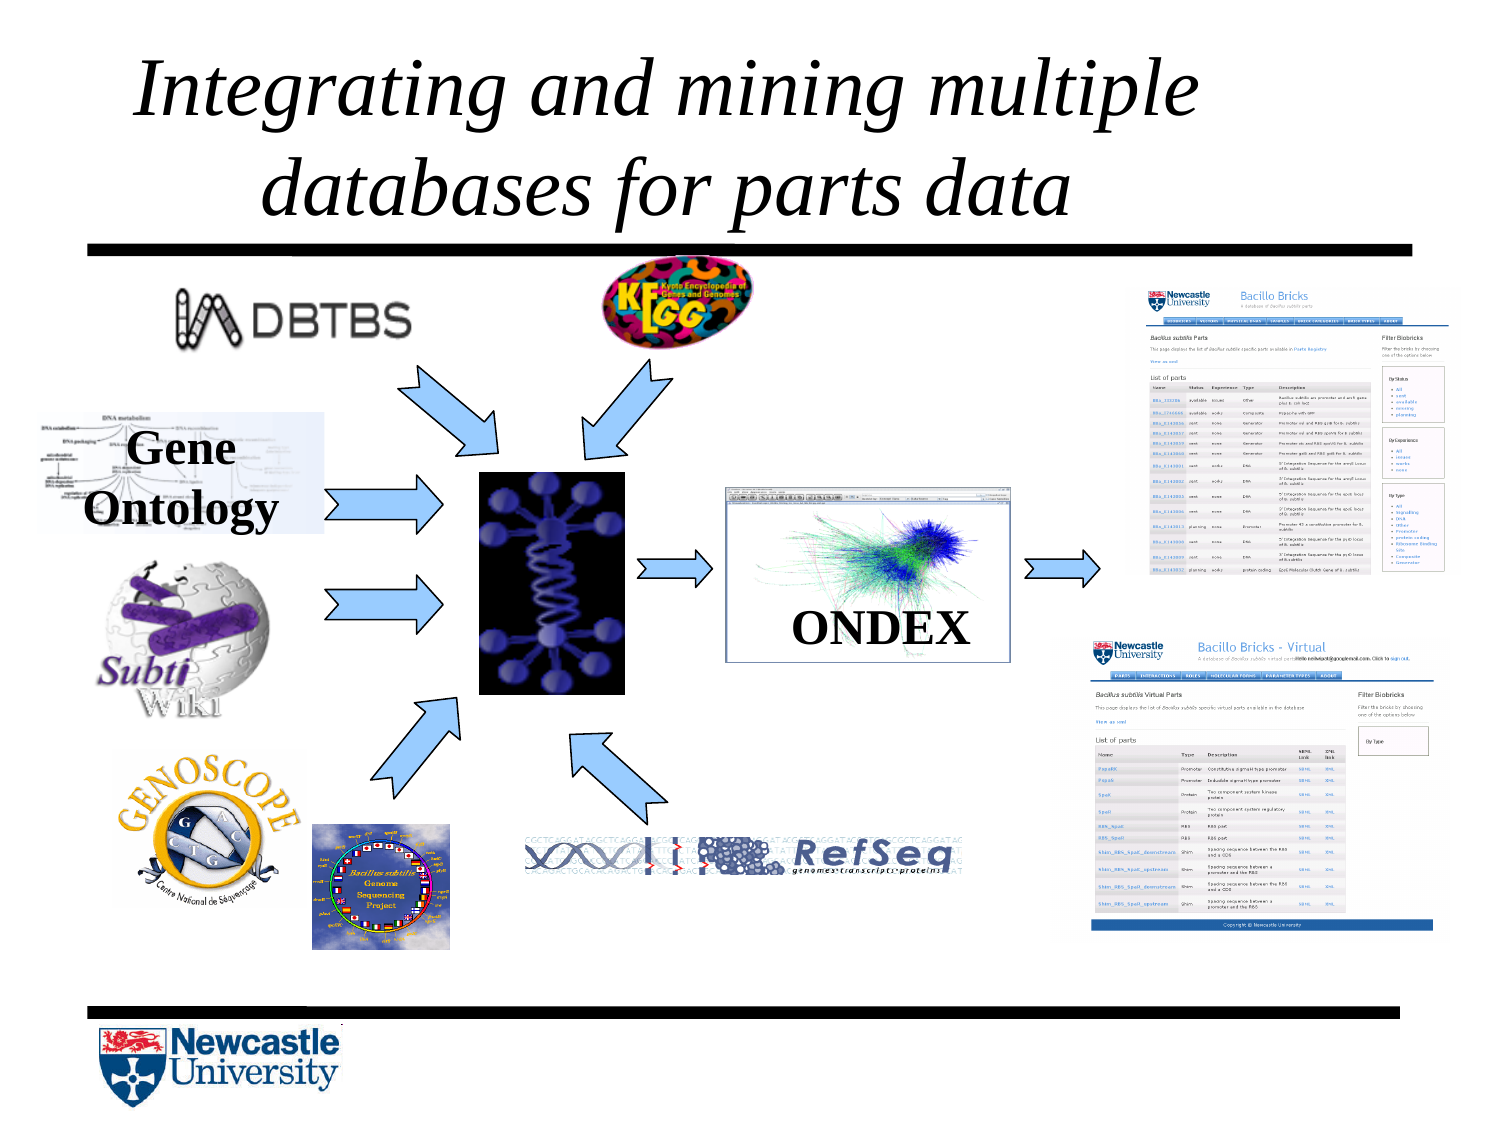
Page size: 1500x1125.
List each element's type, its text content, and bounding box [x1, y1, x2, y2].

picture [99, 1024, 343, 1111]
text_box [1024, 549, 1100, 588]
picture [479, 472, 625, 695]
text_box [397, 365, 499, 457]
picture [724, 487, 1011, 663]
text_box [324, 474, 444, 535]
picture [524, 837, 962, 875]
text_box [582, 362, 673, 460]
picture [312, 824, 451, 950]
text_box Gene Ontology [37, 412, 325, 534]
text_box [370, 697, 461, 799]
picture [599, 253, 756, 353]
text_box [637, 549, 713, 588]
picture [1049, 637, 1451, 943]
picture [172, 285, 414, 355]
title Integrating and mining multiple databases for parts data [84, 24, 1251, 213]
picture [87, 549, 280, 724]
text_box [324, 575, 444, 635]
picture [112, 749, 307, 908]
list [1124, 287, 1461, 576]
text_box [569, 733, 668, 825]
